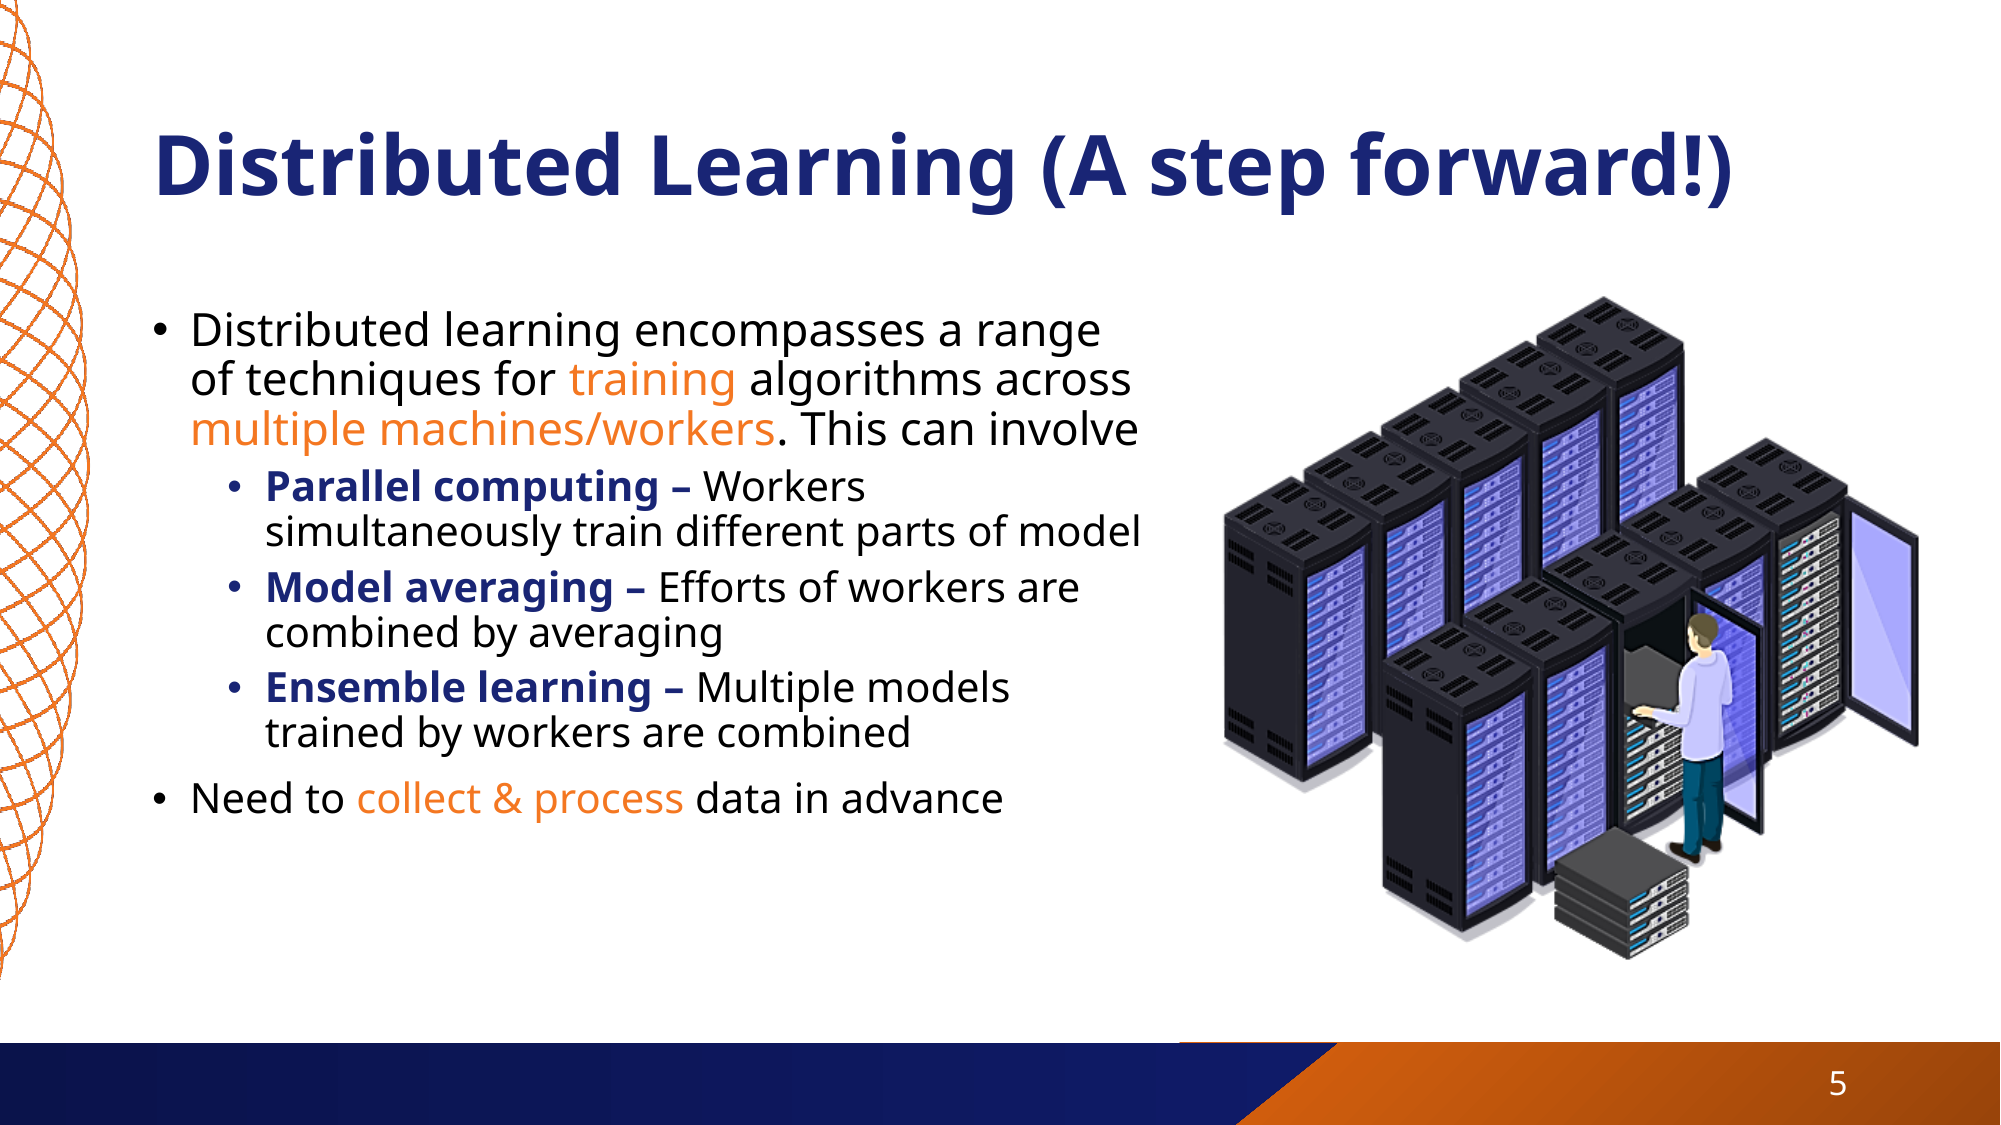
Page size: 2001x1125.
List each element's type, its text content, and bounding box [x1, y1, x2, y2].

slide_number 5 [1412, 1054, 1863, 1115]
title Distributed Learning (A step forward!) [137, 59, 1924, 278]
picture [1218, 292, 1924, 963]
list Distributed learning encompasses a range of techniques for training algorithms across multiple machines/workers. This can involve Parallel computing – Workers simultaneously train different parts of model Model averaging – Efforts of workers are combined by averaging Ensemble learning – Multiple models trained by workers are combined Need to collect & process data in advance [137, 299, 1166, 1014]
picture [0, 0, 94, 980]
